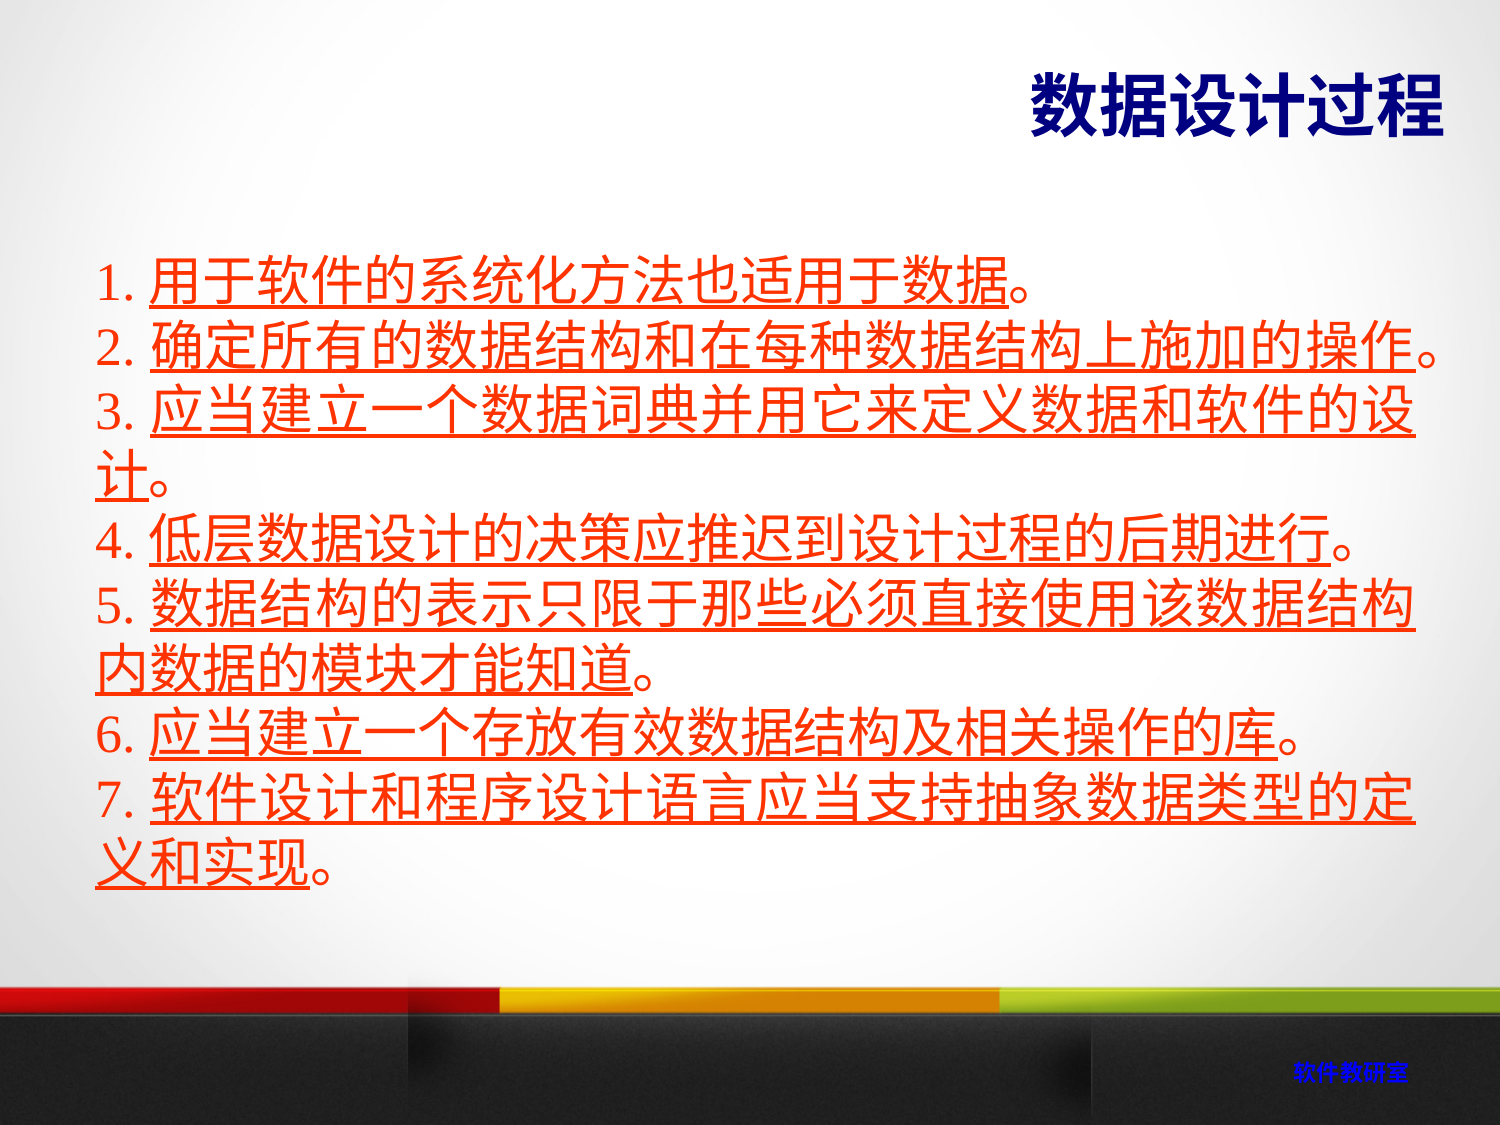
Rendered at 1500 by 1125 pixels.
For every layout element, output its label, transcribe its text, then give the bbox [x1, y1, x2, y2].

text_box 数据设计过程 [703, 60, 1476, 148]
slide_number 软件教研室 [1074, 1042, 1425, 1103]
picture [0, 0, 1500, 1125]
text_box 1.用于软件的系统化方法也适用于数据。 2.确定所有的数据结构和在每种数据结构上施加的操作。 3.应当建立一个数据词典并用它来定义数据和软件的设计。 4.低层数据设计的决策应推迟到设计过程的后期进行。 5.数据结构的表示只限于那些必须直接使用该数据结构内数据的模块才能知道。 6.应当建立一个存放有效数据结构及相关操作的库。 7.软件设计和程序设计语言应当支持抽象数据类型的定义和实现。 [80, 239, 1431, 901]
